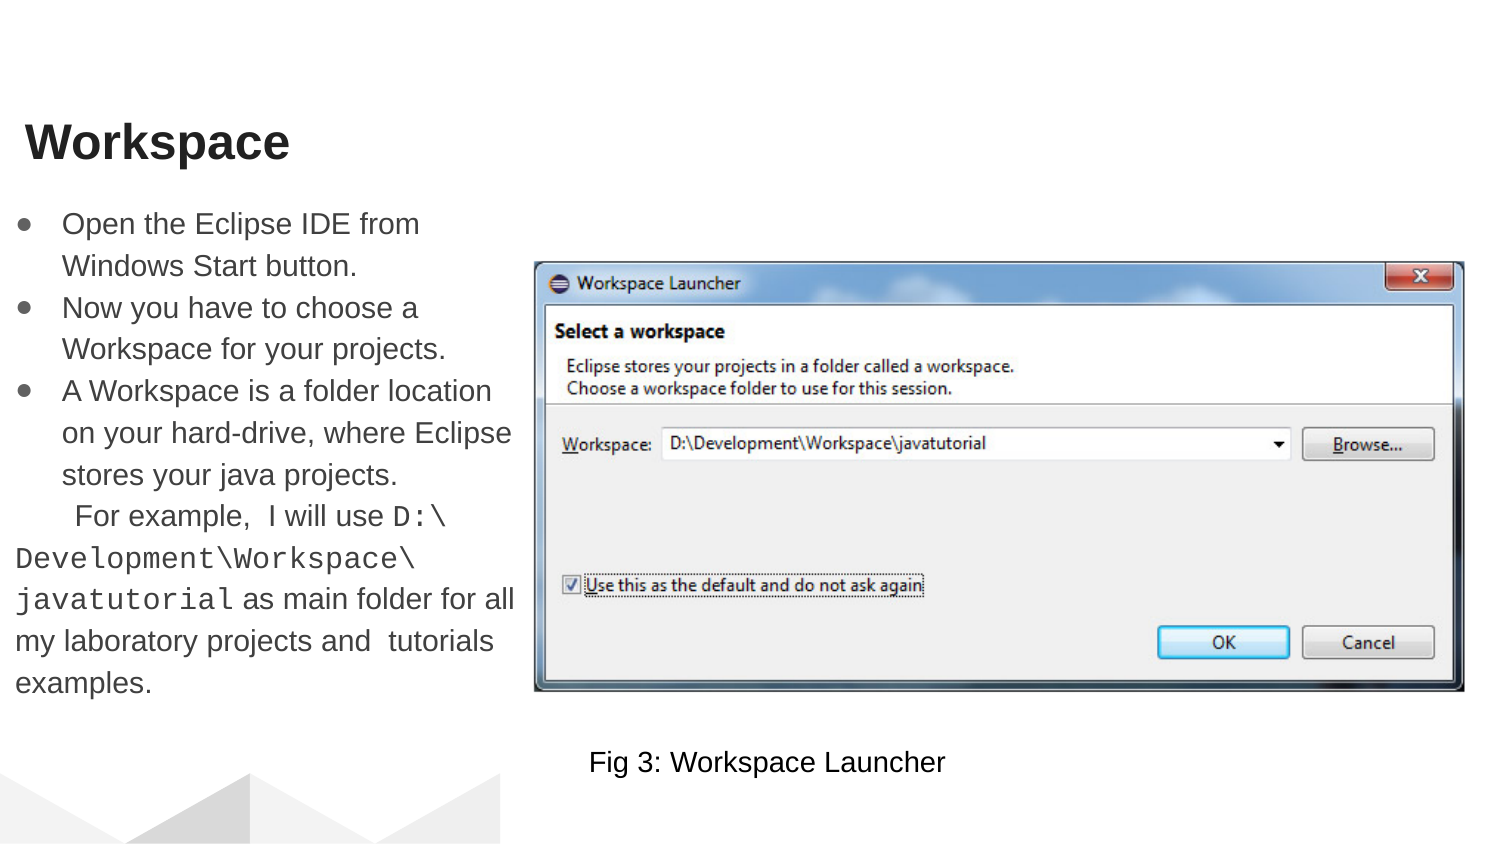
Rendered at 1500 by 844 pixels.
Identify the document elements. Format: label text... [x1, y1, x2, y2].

text_box Fig 3: Workspace Launcher [573, 728, 1343, 785]
title Workspace [9, 13, 451, 184]
picture [521, 257, 1478, 698]
list Open the Eclipse IDE from Windows Start button. Now you have to choose a Workspace for your projects. A Workspace is a folder location on your hard-drive, where Eclipse stores your java projects. For example, I will use D:\Development\Workspace\javatutorial as main folder for all my laboratory projects and tutorials examples. [0, 184, 533, 844]
